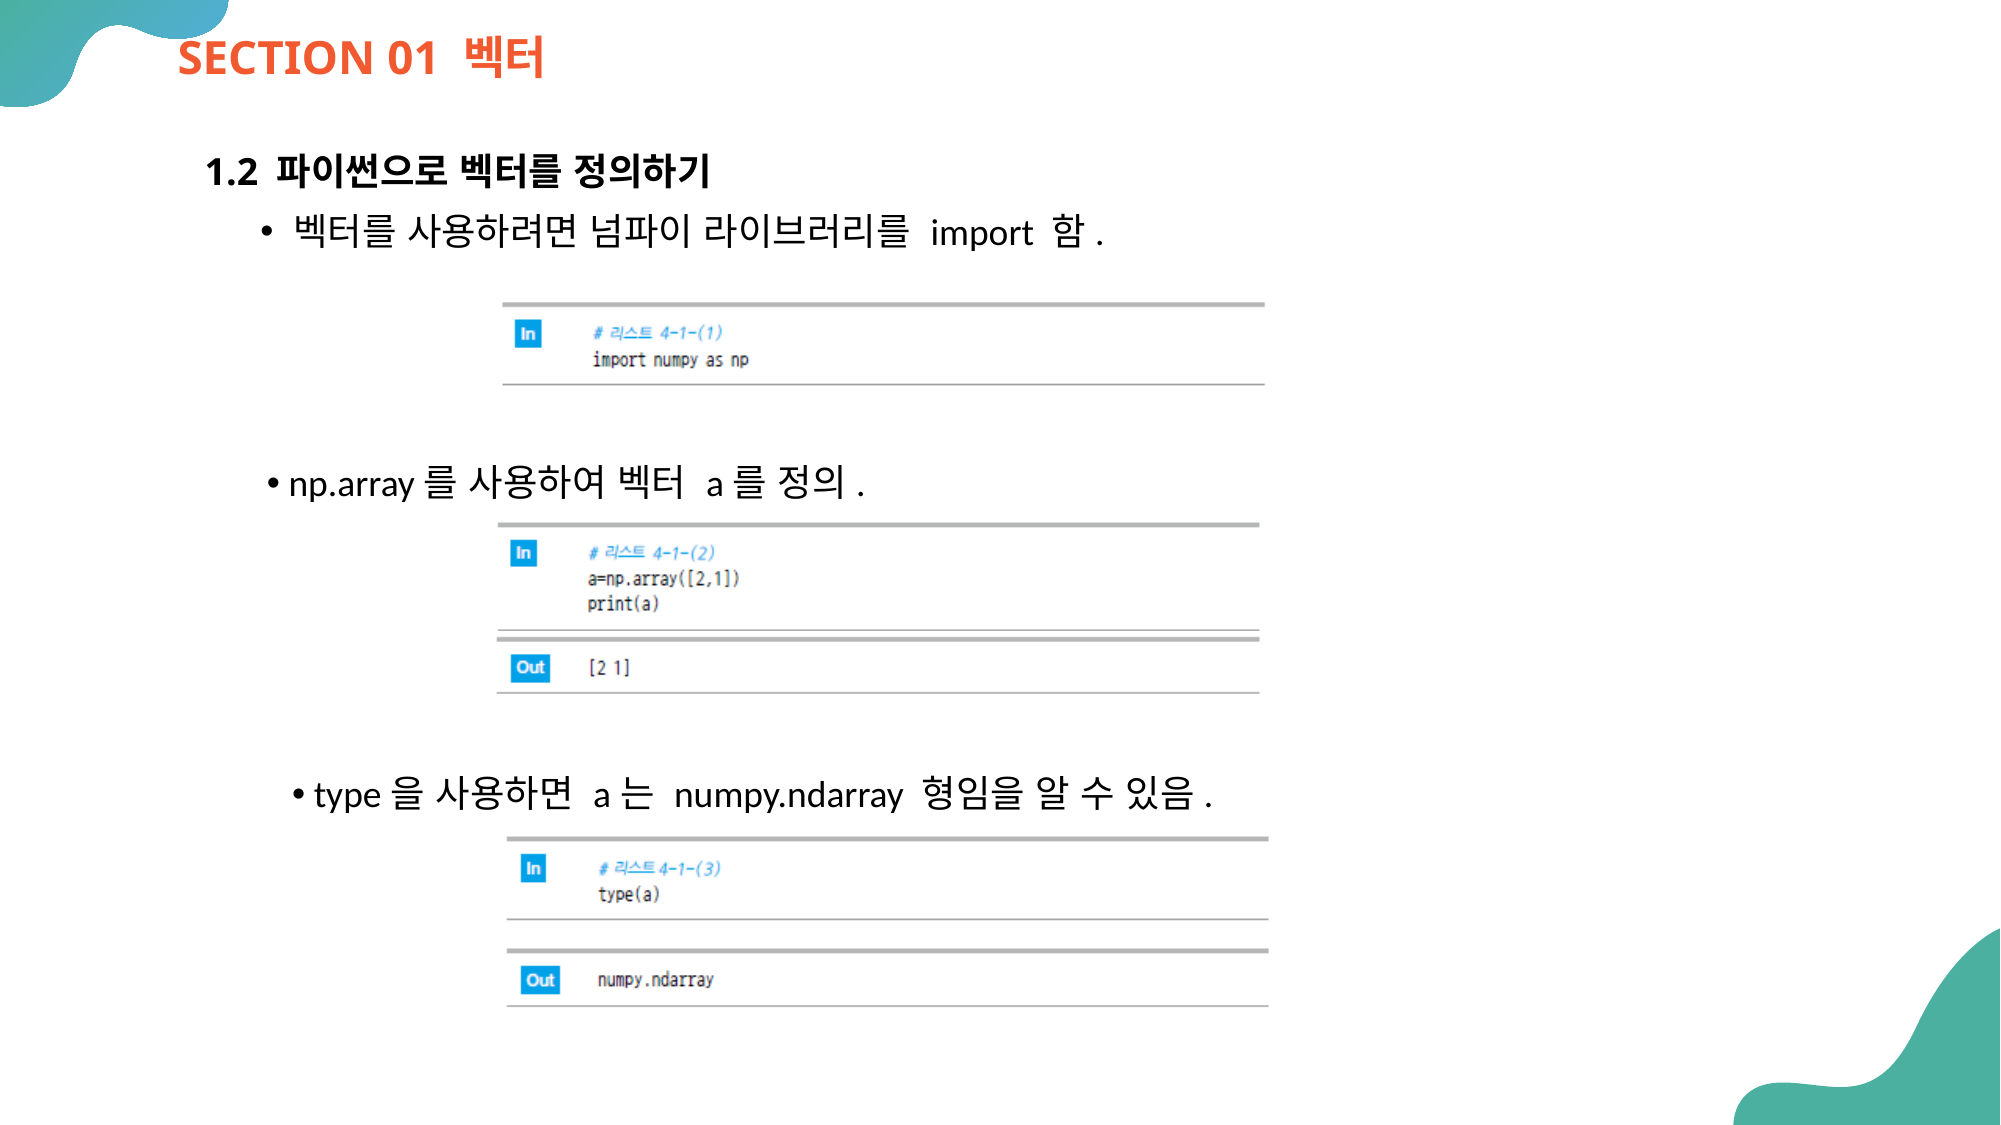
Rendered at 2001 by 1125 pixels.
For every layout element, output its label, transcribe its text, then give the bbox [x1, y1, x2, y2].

text_box 1.2 파이썬으로 벡터를 정의하기 [189, 140, 727, 200]
text_box type을 사용하면 a는 numpy.ndarray 형임을 알 수 있음. [277, 763, 1687, 823]
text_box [481, 515, 1291, 705]
text_box np.array를 사용하여 벡터 a를 정의. [252, 452, 1253, 512]
picture [504, 829, 1294, 1015]
text_box 벡터를 사용하려면 넘파이 라이브러리를 import 함. [245, 200, 1835, 261]
picture [498, 290, 1287, 395]
title SECTION 01 벡터 [162, 27, 2000, 93]
